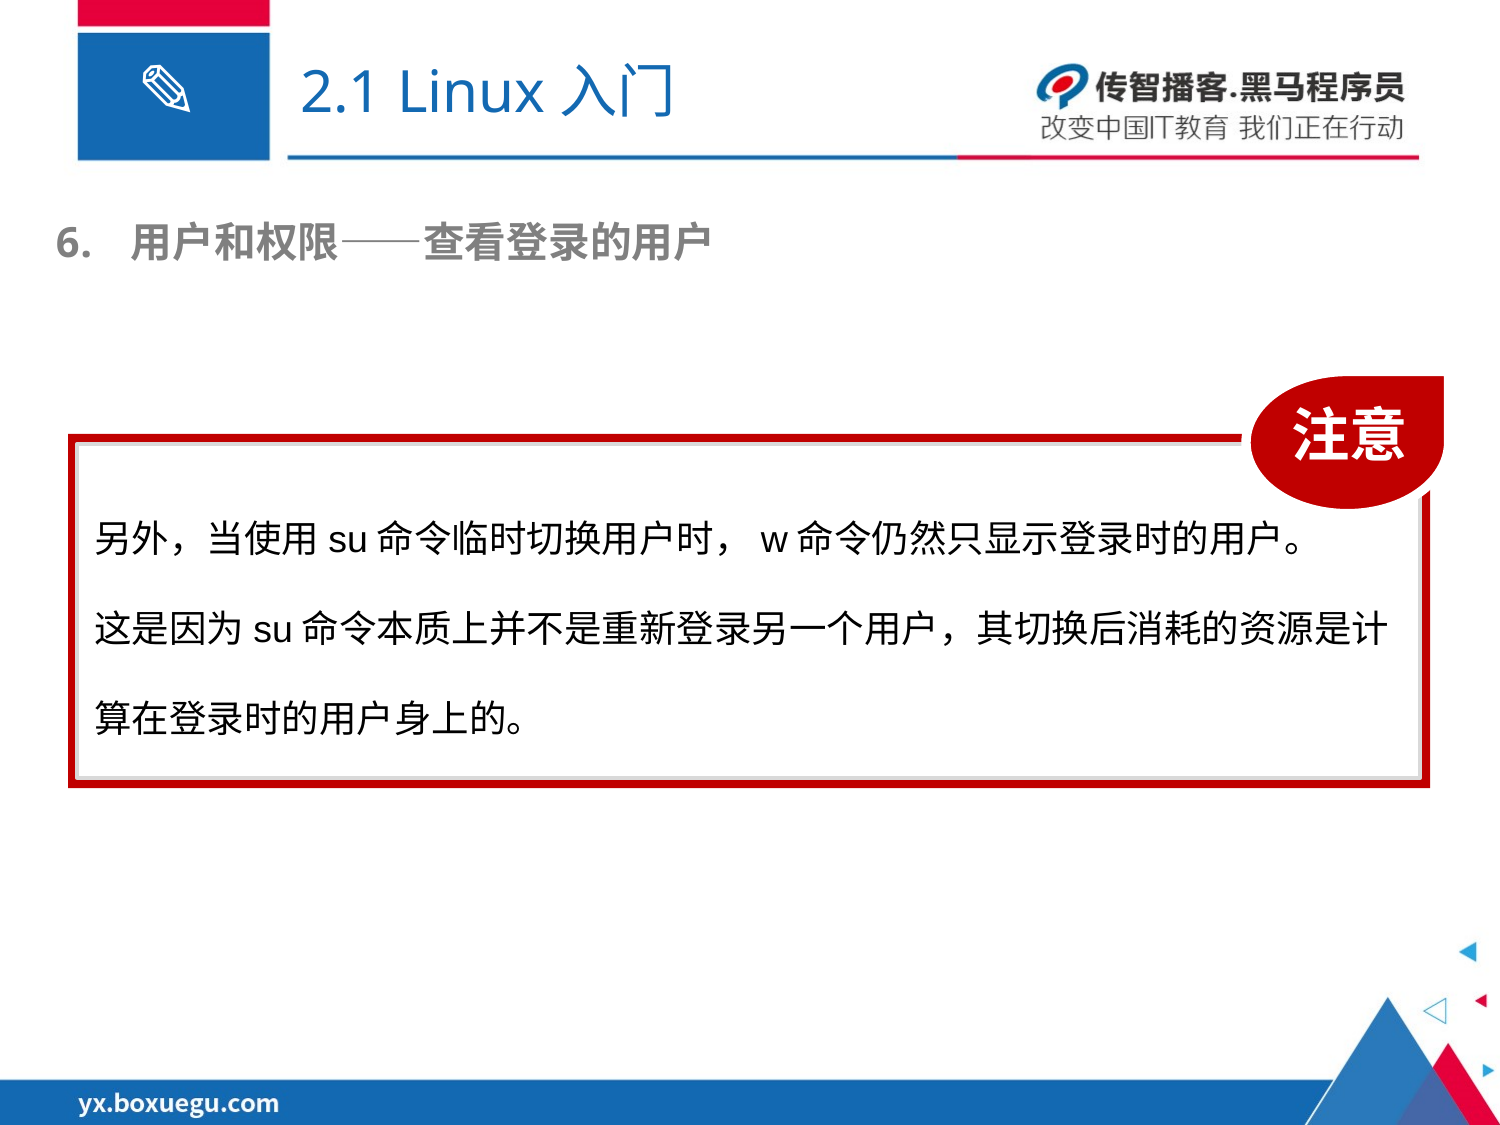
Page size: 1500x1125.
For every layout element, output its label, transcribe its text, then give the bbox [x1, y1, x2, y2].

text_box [67, 433, 1431, 789]
text_box 用户和权限——查看登录的用户 [41, 208, 1424, 274]
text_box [1245, 371, 1449, 514]
picture [0, 0, 1500, 1125]
title 2.1 Linux入门 [285, 25, 1137, 153]
